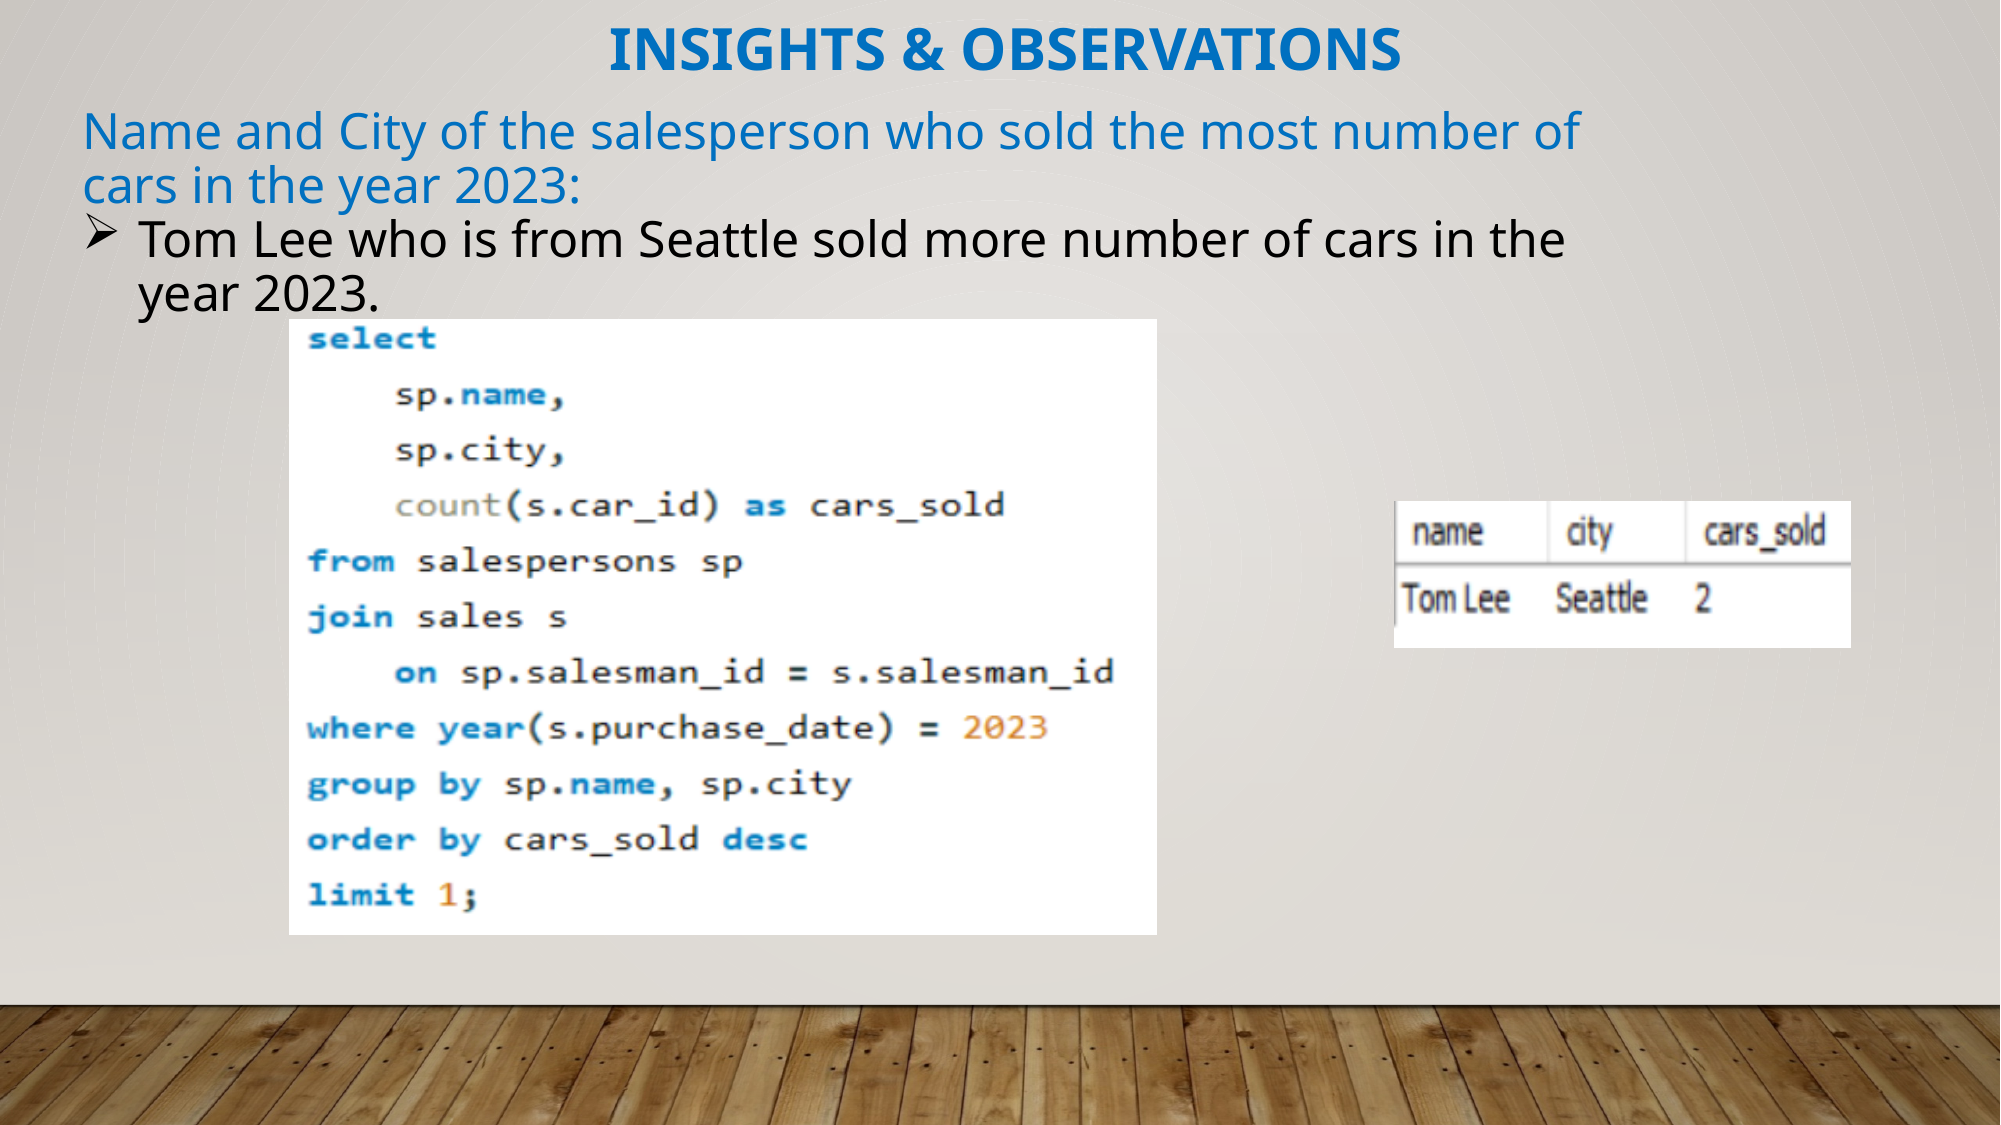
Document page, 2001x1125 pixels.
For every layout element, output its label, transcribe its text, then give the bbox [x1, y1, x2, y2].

text_box INSIGHTS & OBSERVATIONS [594, 12, 1499, 98]
picture [289, 319, 1157, 935]
picture [0, 1005, 2000, 1125]
text_box Name and City of the salesperson who sold the most number of cars in the year 2023: Tom Lee who is from Seattle sold more number of cars in the year 2023. [67, 98, 1652, 306]
picture [1393, 501, 1852, 648]
